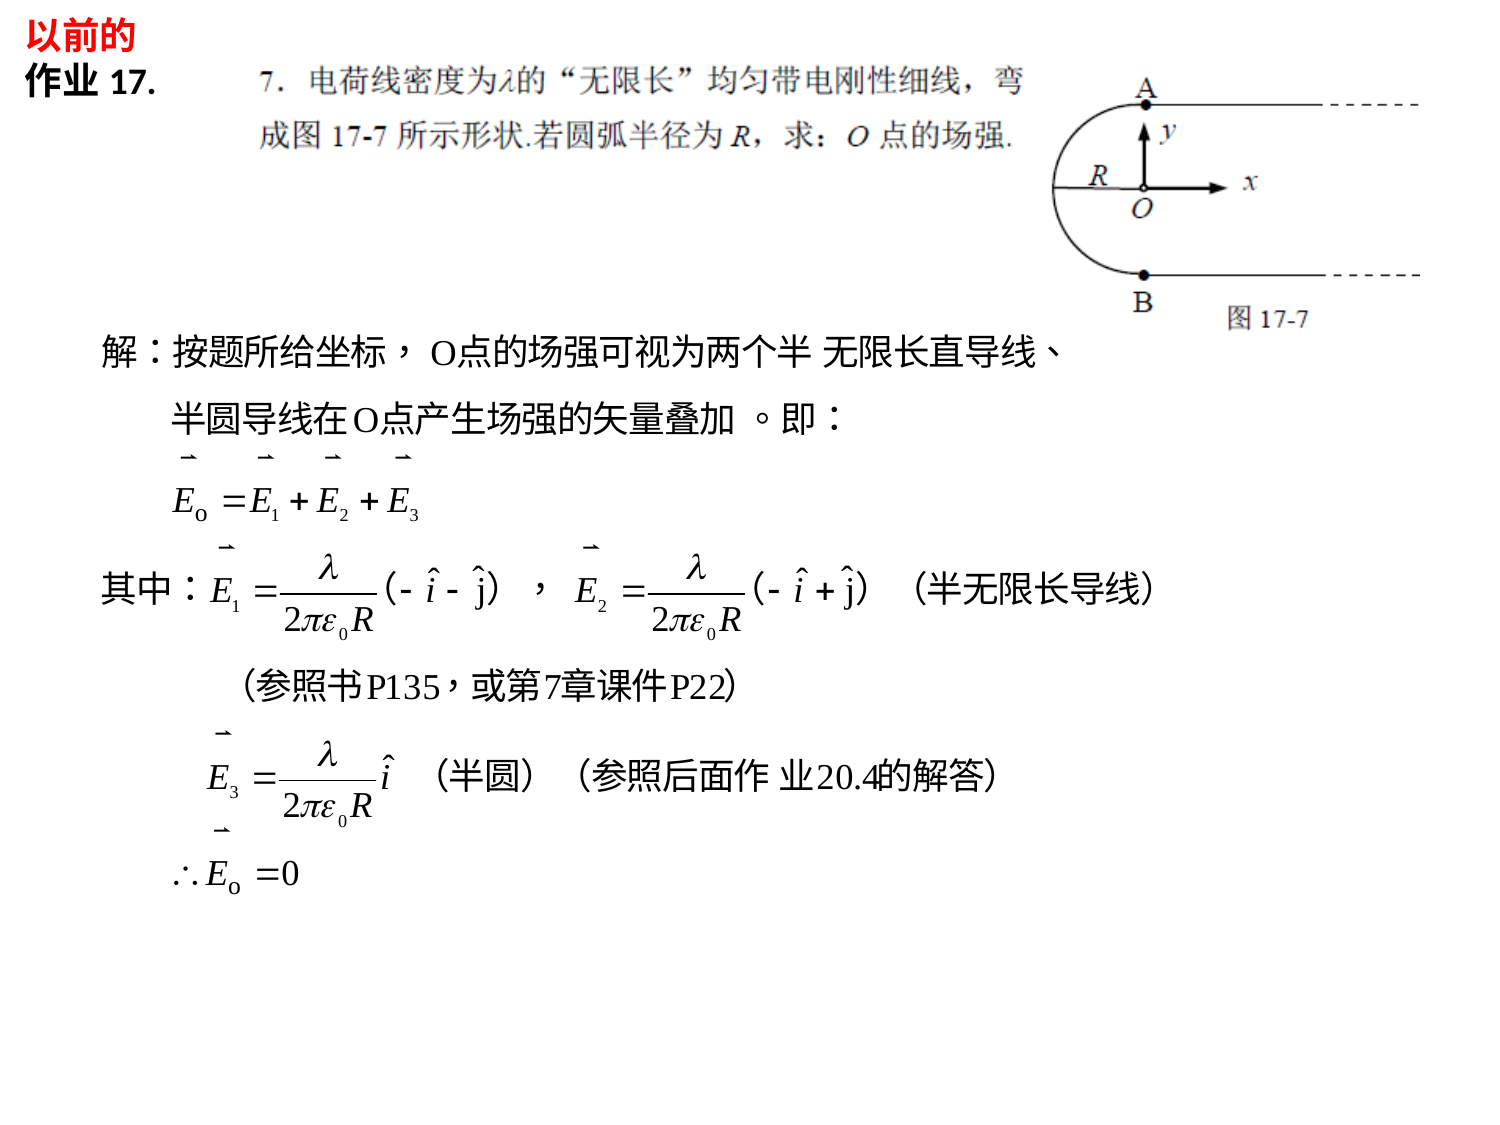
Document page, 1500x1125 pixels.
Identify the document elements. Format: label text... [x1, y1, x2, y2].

picture [253, 58, 1420, 343]
text_box 以前的作业17. [10, 4, 186, 155]
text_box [94, 325, 1174, 971]
